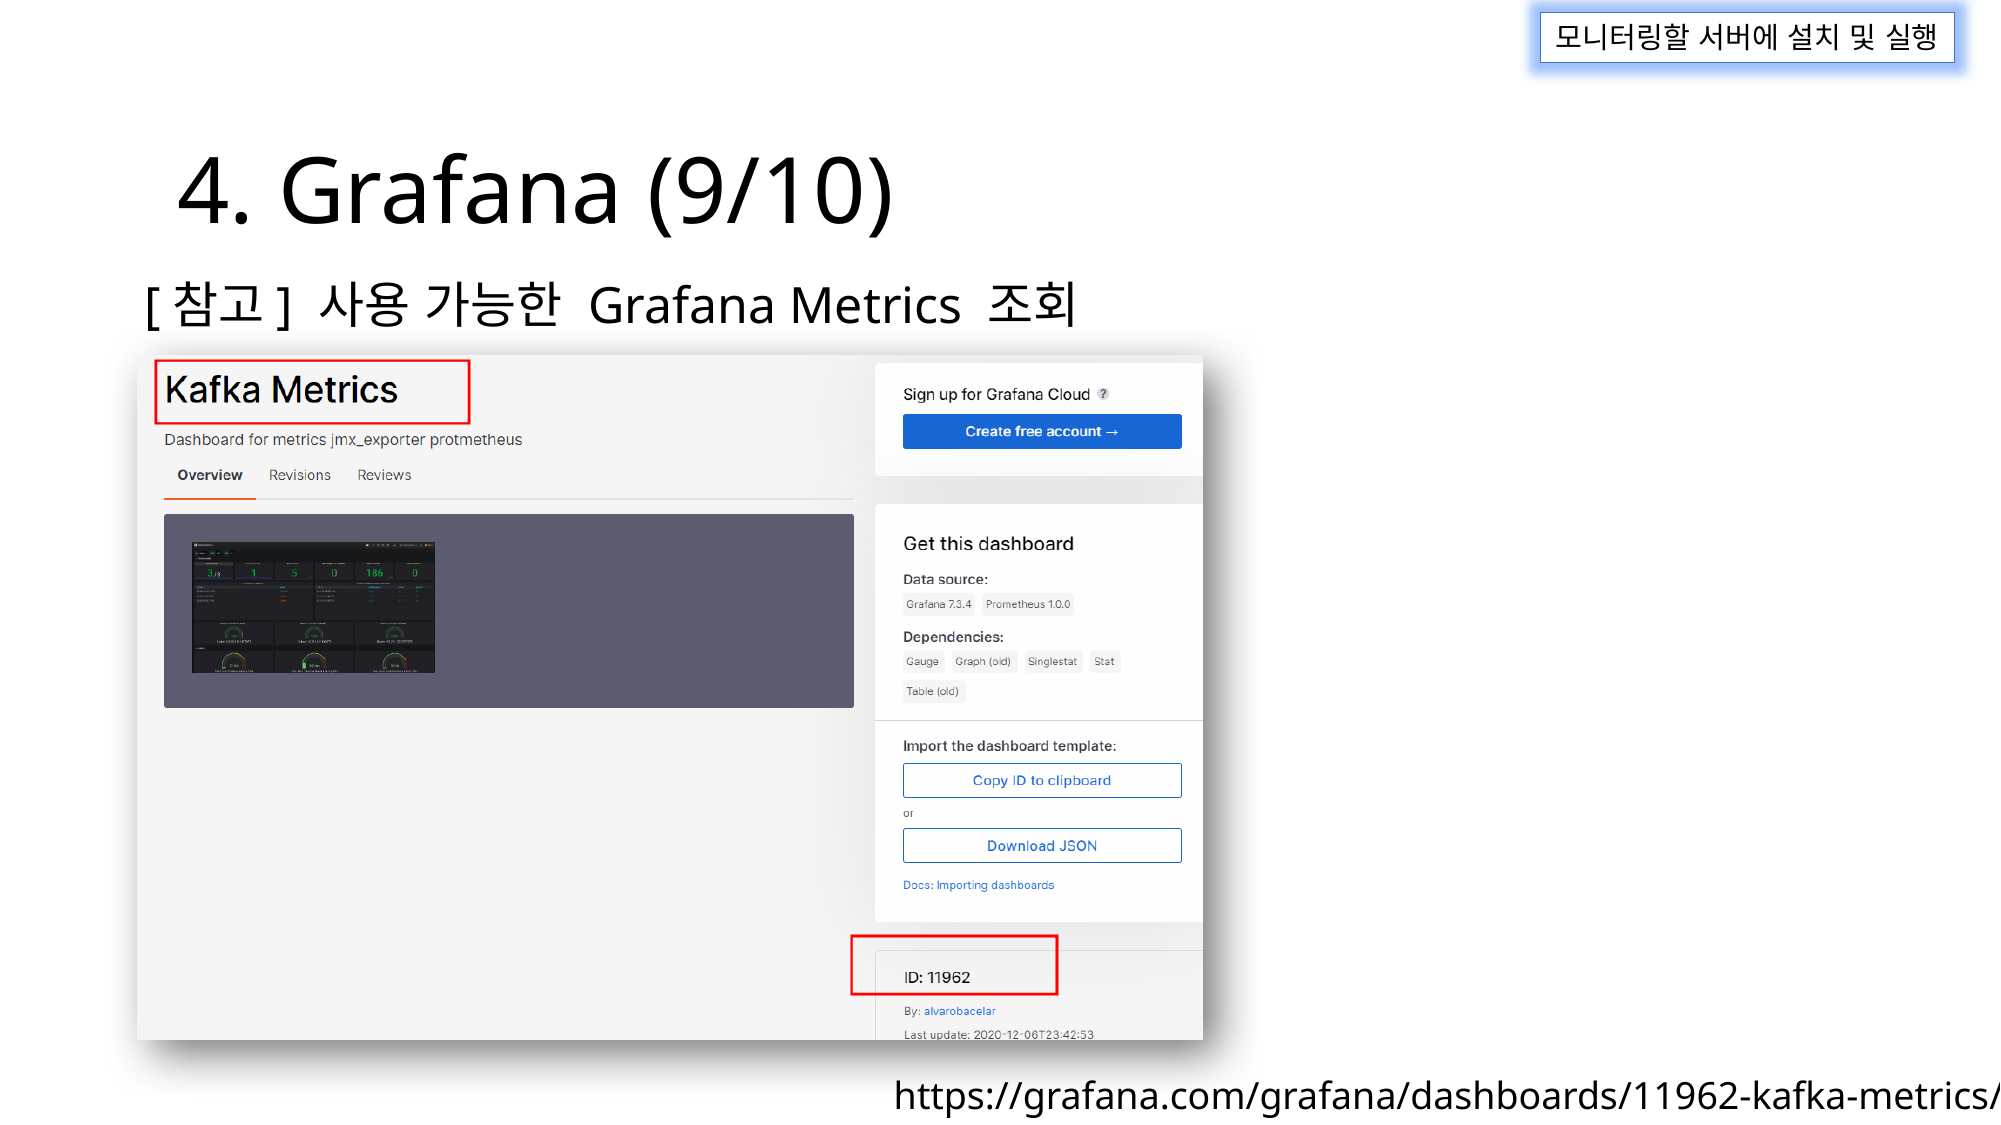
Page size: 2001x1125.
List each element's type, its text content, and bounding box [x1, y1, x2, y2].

picture [137, 355, 1203, 1041]
text_box [참고] 사용 가능한 Grafana Metrics 조회 [129, 266, 1095, 342]
text_box 4. Grafana (9/10) [162, 84, 1888, 303]
text_box https://grafana.com/grafana/dashboards/11962-kafka-metrics/ [878, 1064, 2000, 1125]
text_box 모니터링할 서버에 설치 및 실행 [1540, 12, 1955, 63]
